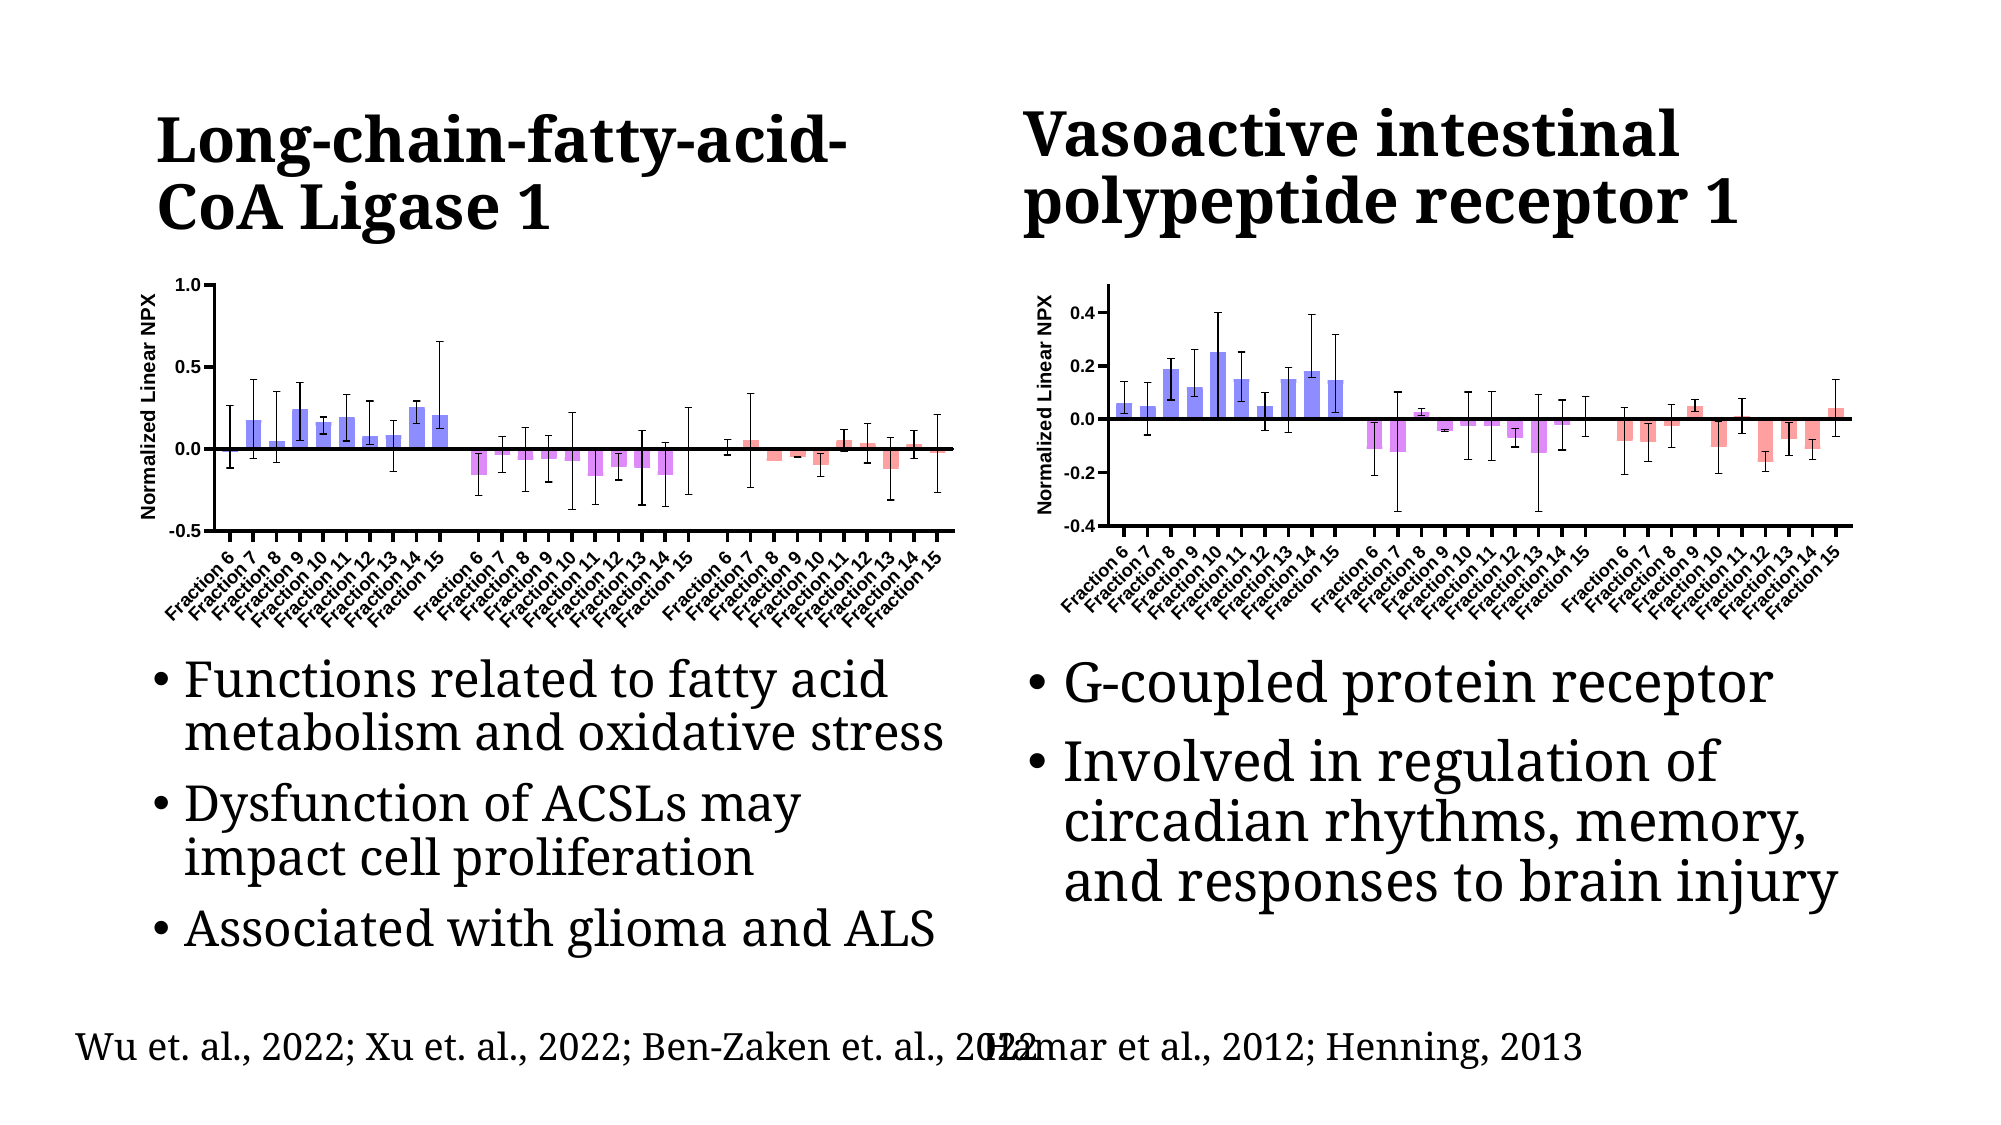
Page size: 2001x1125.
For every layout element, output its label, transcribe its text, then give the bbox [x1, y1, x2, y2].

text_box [1016, 252, 1894, 640]
text_box Wu et. al., 2022; Xu et. al., 2022; Ben-Zaken et. al., 2022 [60, 1015, 967, 1076]
text_box Hamar et al., 2012; Henning, 2013 [967, 1015, 1599, 1076]
list Vasoactive intestinal polypeptide receptor 1 [1008, 109, 1859, 245]
list Functions related to fatty acid metabolism and oxidative stress Dysfunction of ACSLs may impact cell proliferation Associated with glioma and ALS [137, 648, 984, 1015]
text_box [118, 250, 996, 648]
list G-coupled protein receptor Involved in regulation of circadian rhythms, memory, and responses to brain injury [1012, 647, 1863, 971]
list Long-chain-fatty-acid-CoA Ligase 1 [141, 109, 988, 250]
